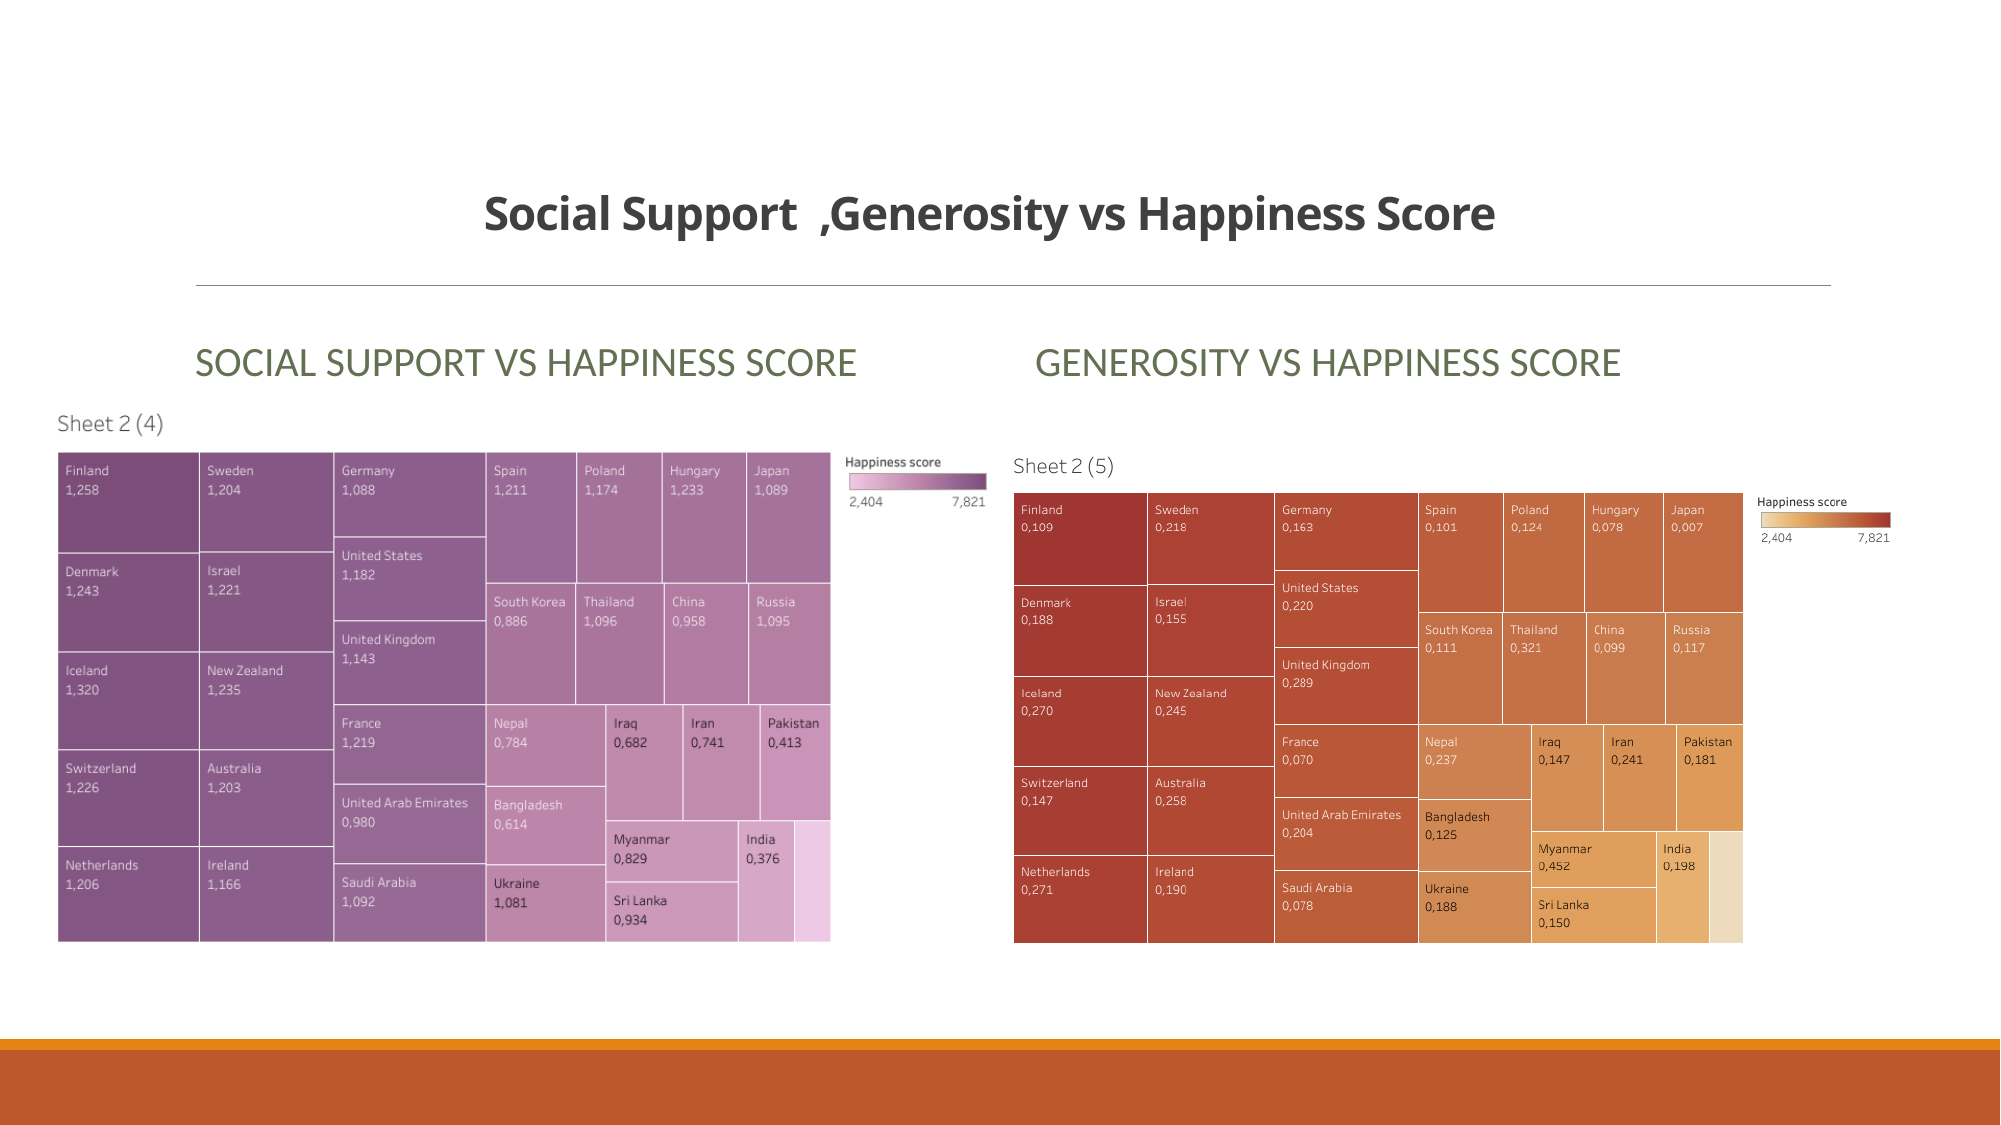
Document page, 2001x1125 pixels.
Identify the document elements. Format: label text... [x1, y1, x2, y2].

list Generosity vs Happiness score [1020, 302, 1830, 424]
list Social Support vs Happiness Score [180, 302, 990, 397]
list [1009, 444, 1895, 946]
title Social Support ,Generosity vs Happiness Score [165, 43, 1815, 303]
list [52, 400, 991, 946]
